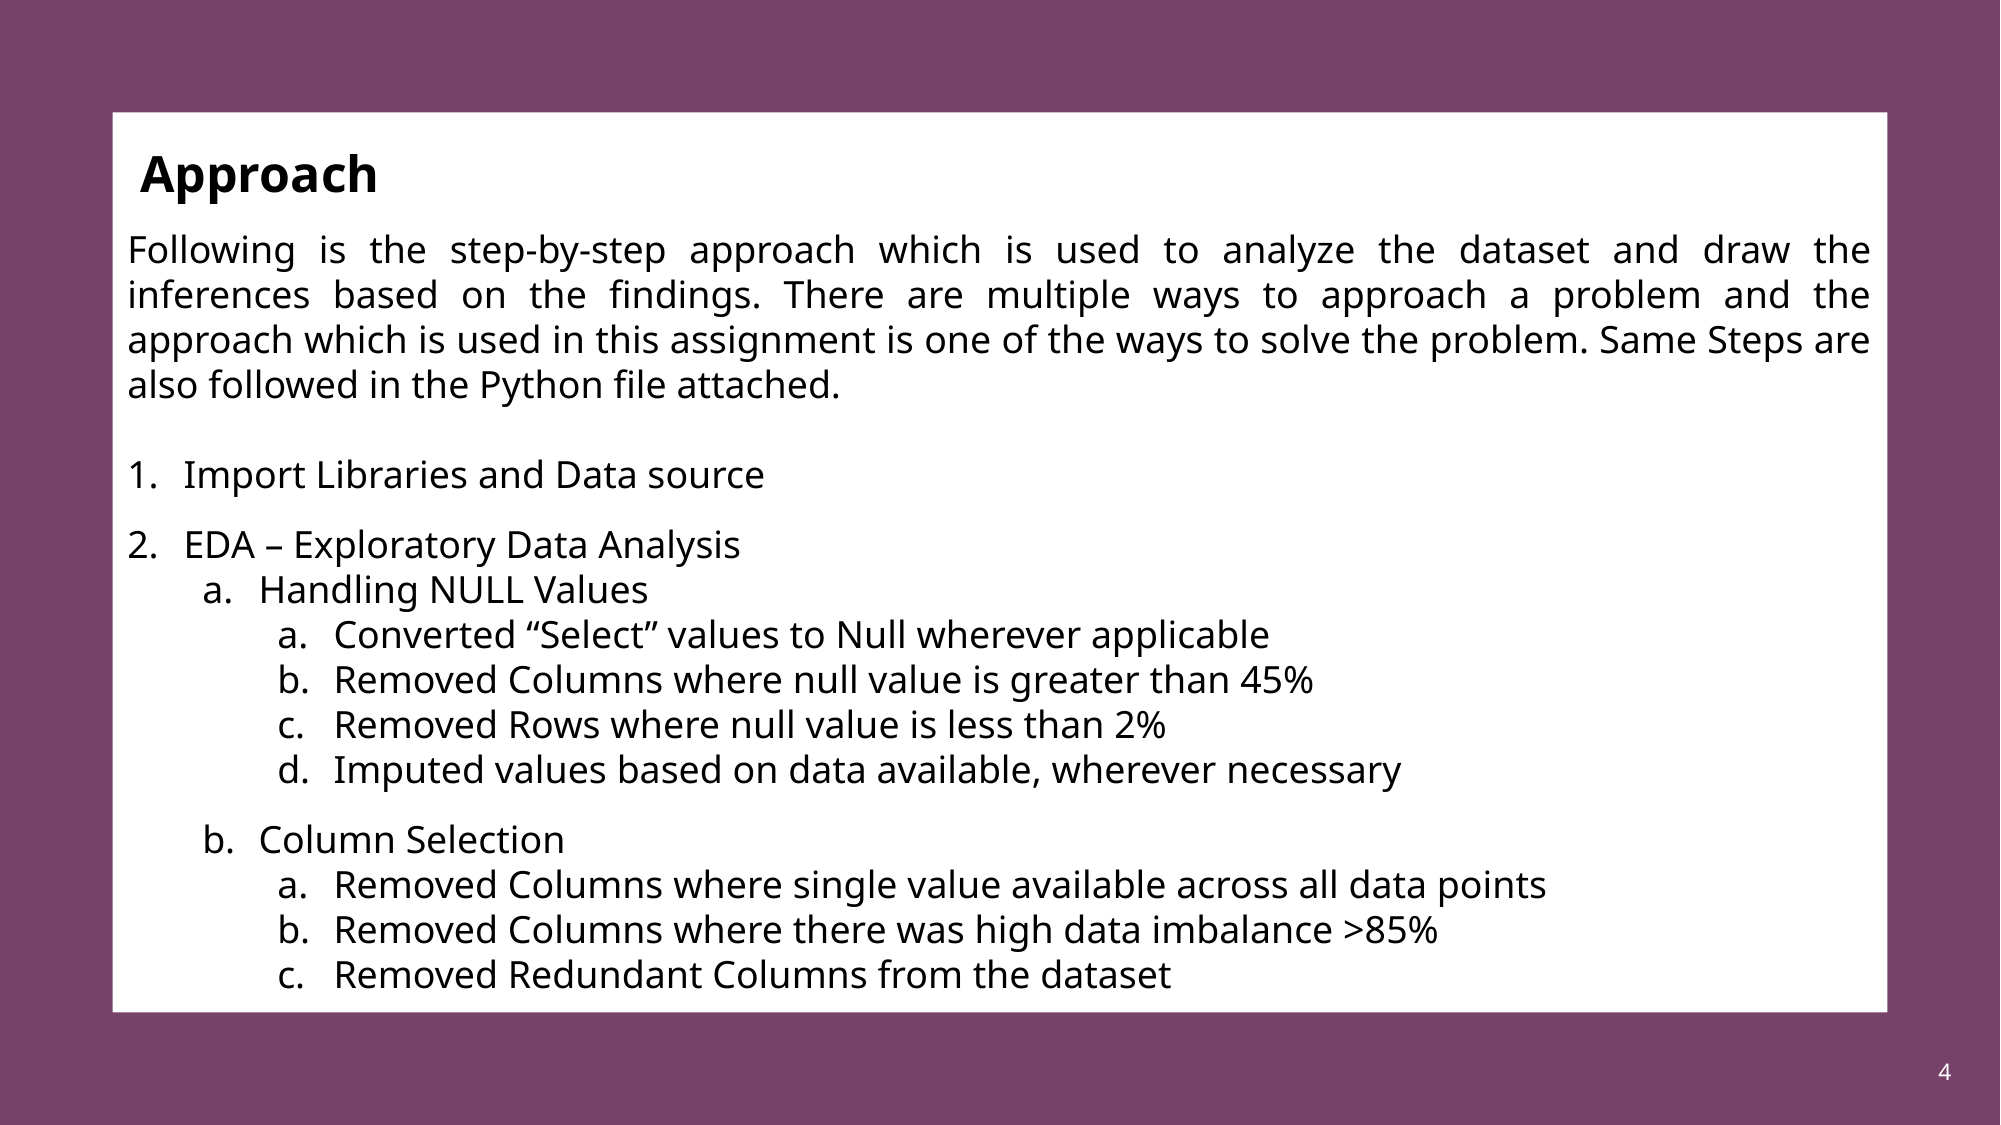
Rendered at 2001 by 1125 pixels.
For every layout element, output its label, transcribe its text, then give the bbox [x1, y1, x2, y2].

text_box Following is the step-by-step approach which is used to analyze the dataset and draw the inferences based on the findings. There are multiple ways to approach a problem and the approach which is used in this assignment is one of the ways to solve the problem. Same Steps are also followed in the Python file attached. Import Libraries and Data source EDA – Exploratory Data Analysis Handling NULL Values Converted “Select” values to Null wherever applicable Removed Columns where null value is greater than 45% Removed Rows where null value is less than 2% Imputed values based on data available, wherever necessary Column Selection Removed Columns where single value available across all data points Removed Columns where there was high data imbalance >85% Removed Redundant Columns from the dataset [112, 218, 1888, 1004]
text_box [111, 111, 1888, 1013]
slide_number 4 [1823, 1042, 1967, 1103]
text_box Approach [125, 135, 1875, 211]
text_box [0, 0, 2000, 1125]
